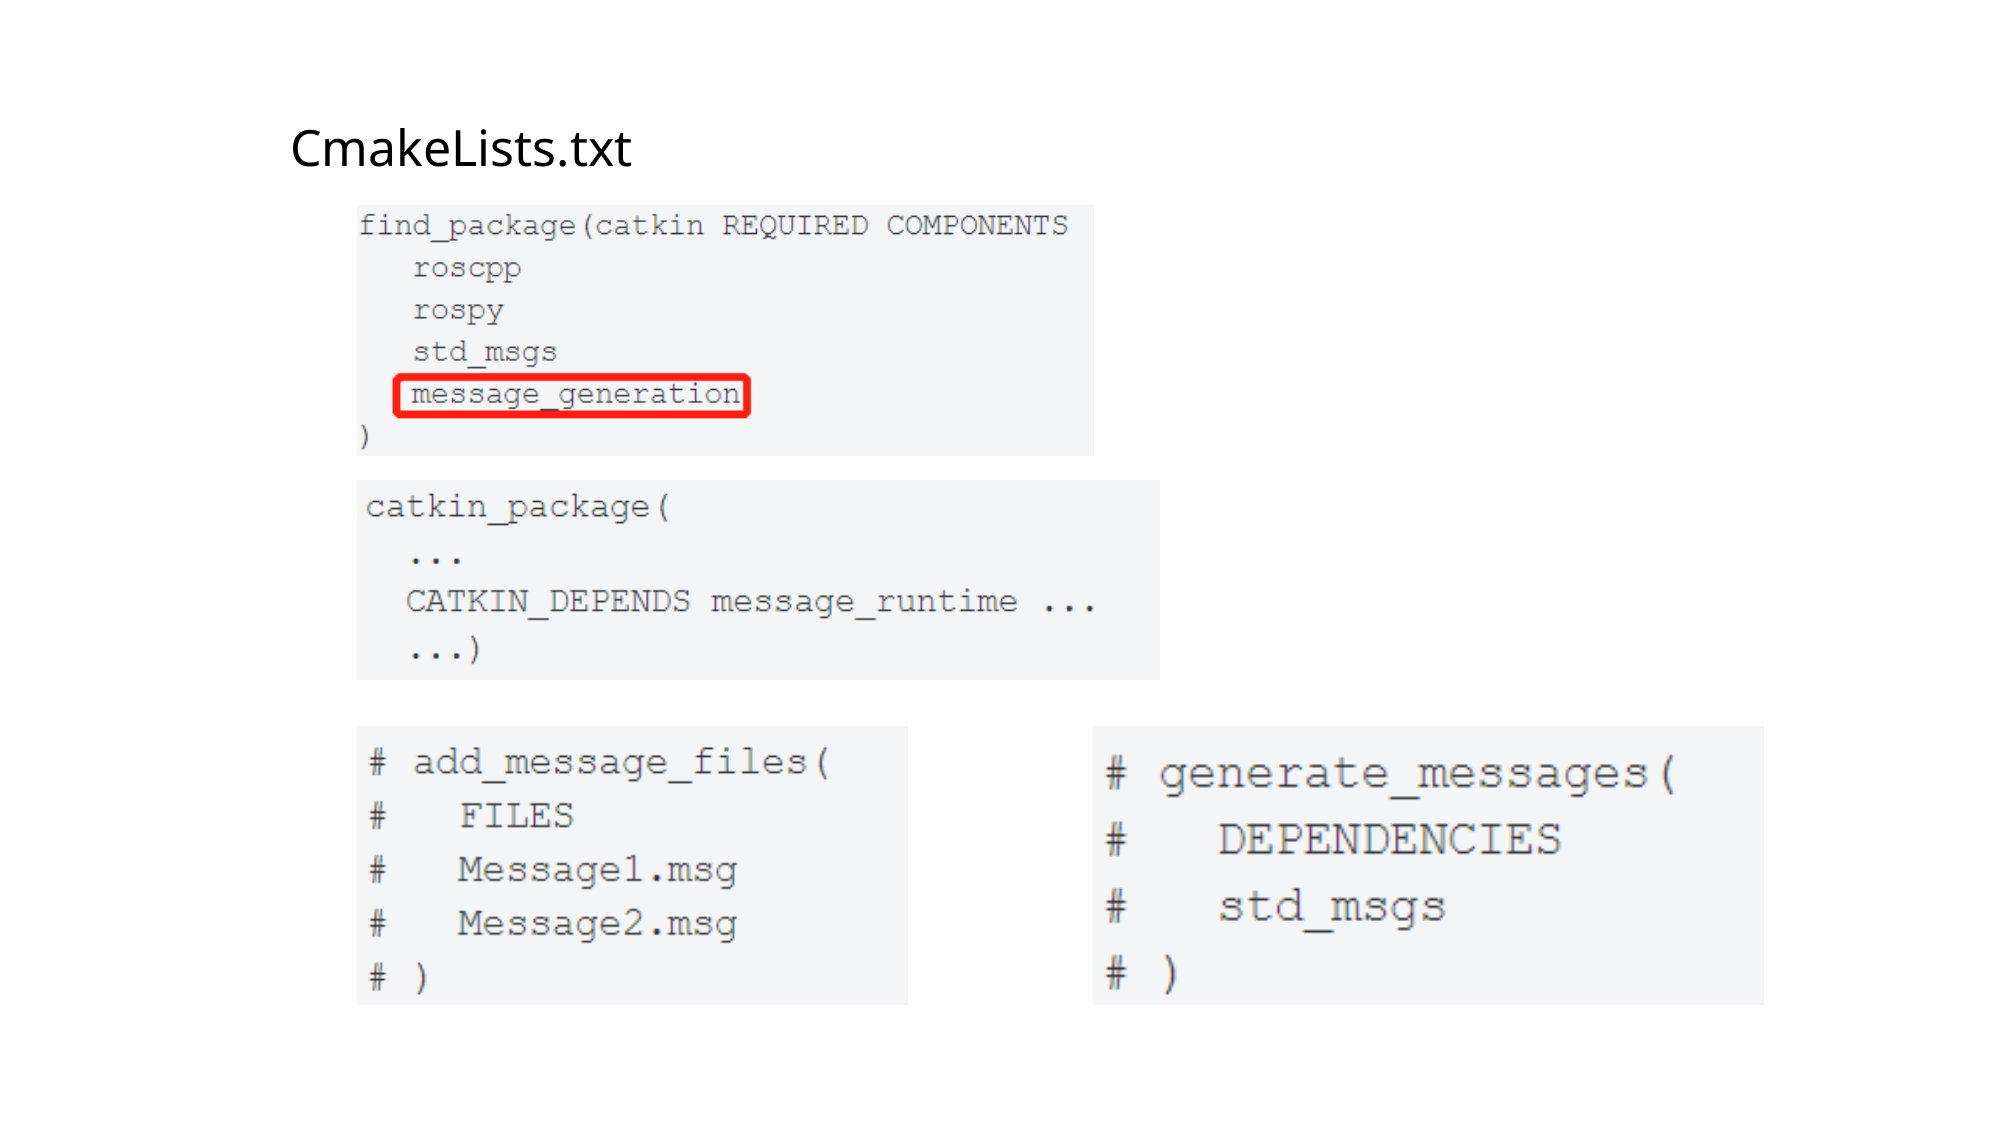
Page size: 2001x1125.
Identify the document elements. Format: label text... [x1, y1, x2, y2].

picture [357, 726, 908, 1005]
subtitle CmakeLists.txt [197, 108, 1856, 1100]
picture [1093, 726, 1764, 1005]
picture [357, 205, 1094, 456]
picture [357, 480, 1160, 680]
